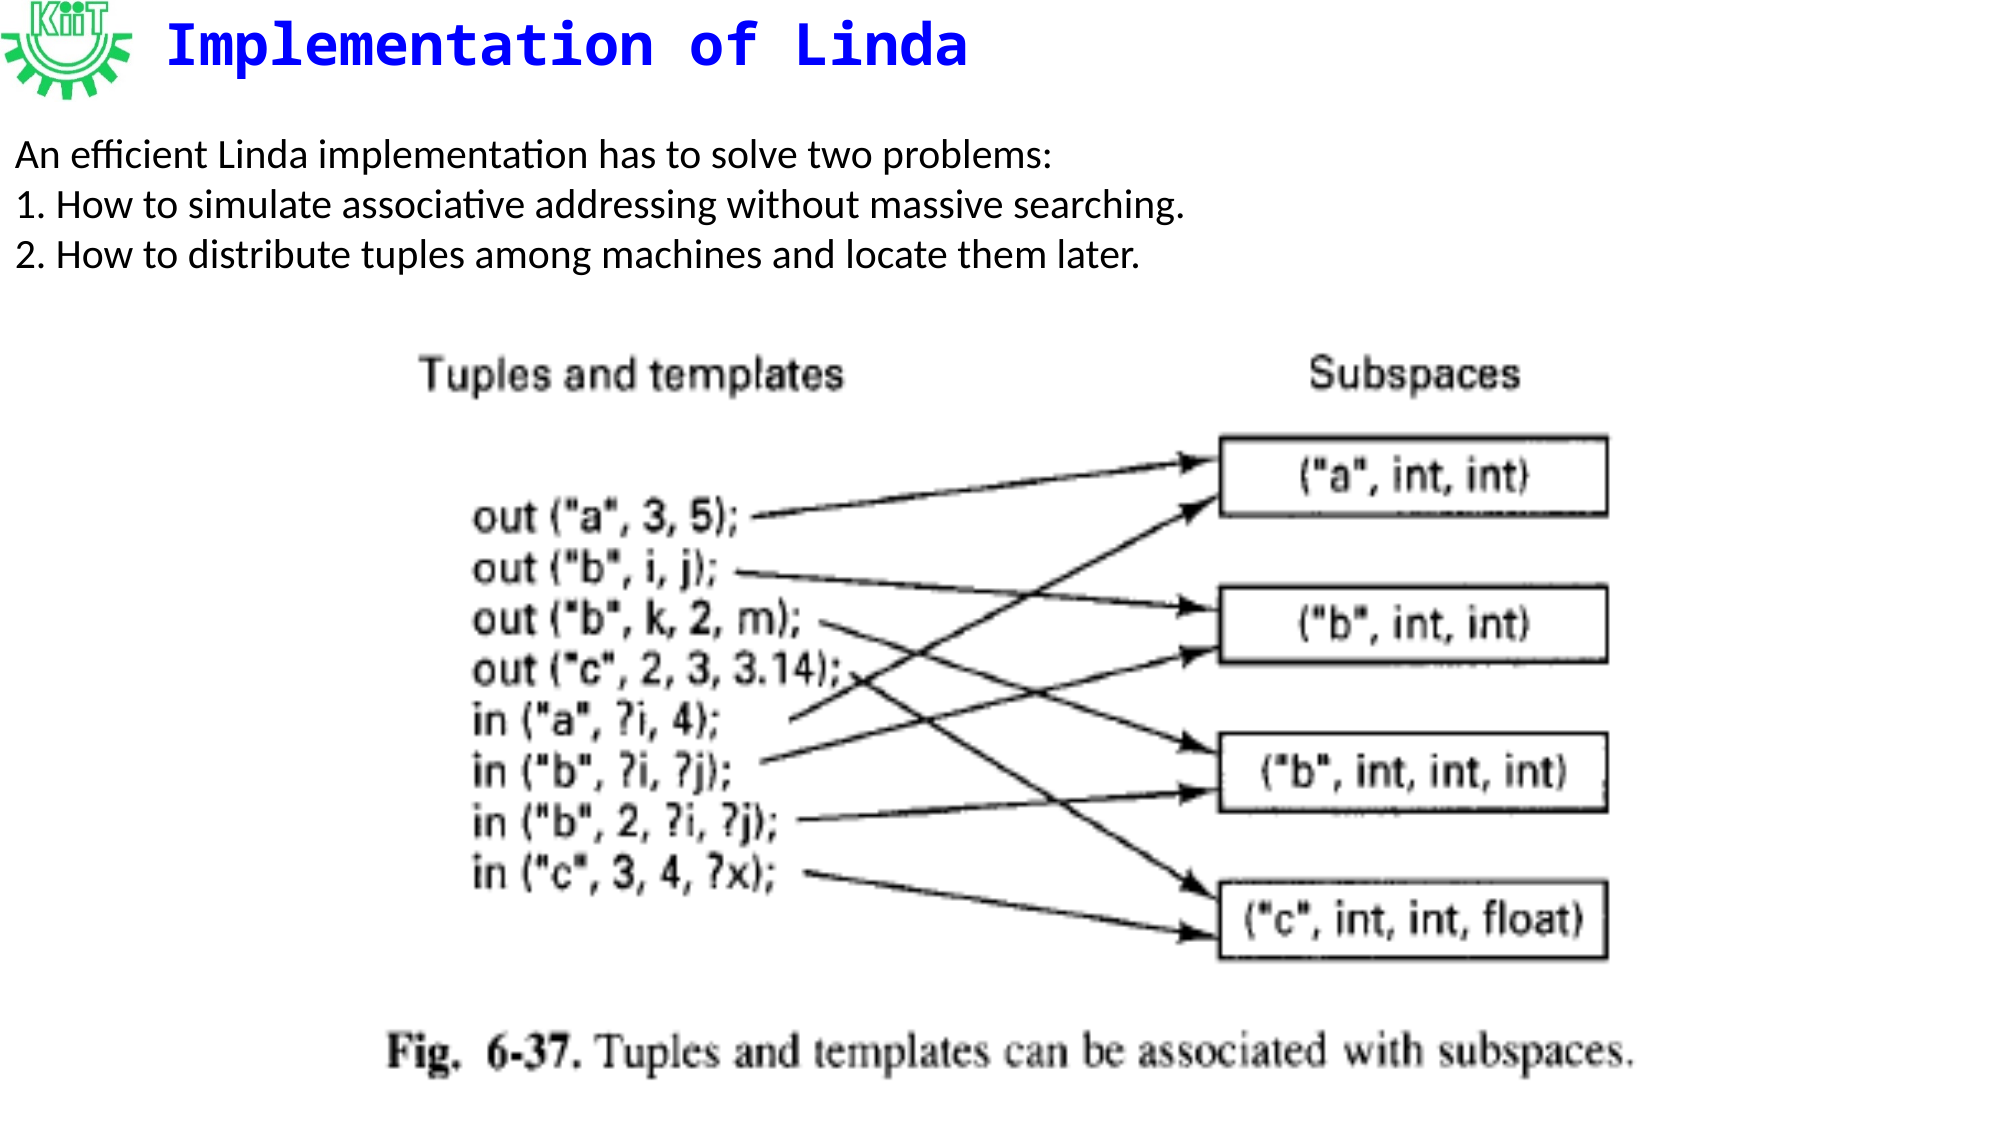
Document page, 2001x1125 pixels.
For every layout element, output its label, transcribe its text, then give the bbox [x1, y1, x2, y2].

picture [0, 307, 2000, 1125]
text_box Implementation of Linda An efficient Linda implementation has to solve two problems: 1. How to simulate associative addressing without massive searching. 2. How to distribute tuples among machines and locate them later. [0, 0, 2000, 307]
